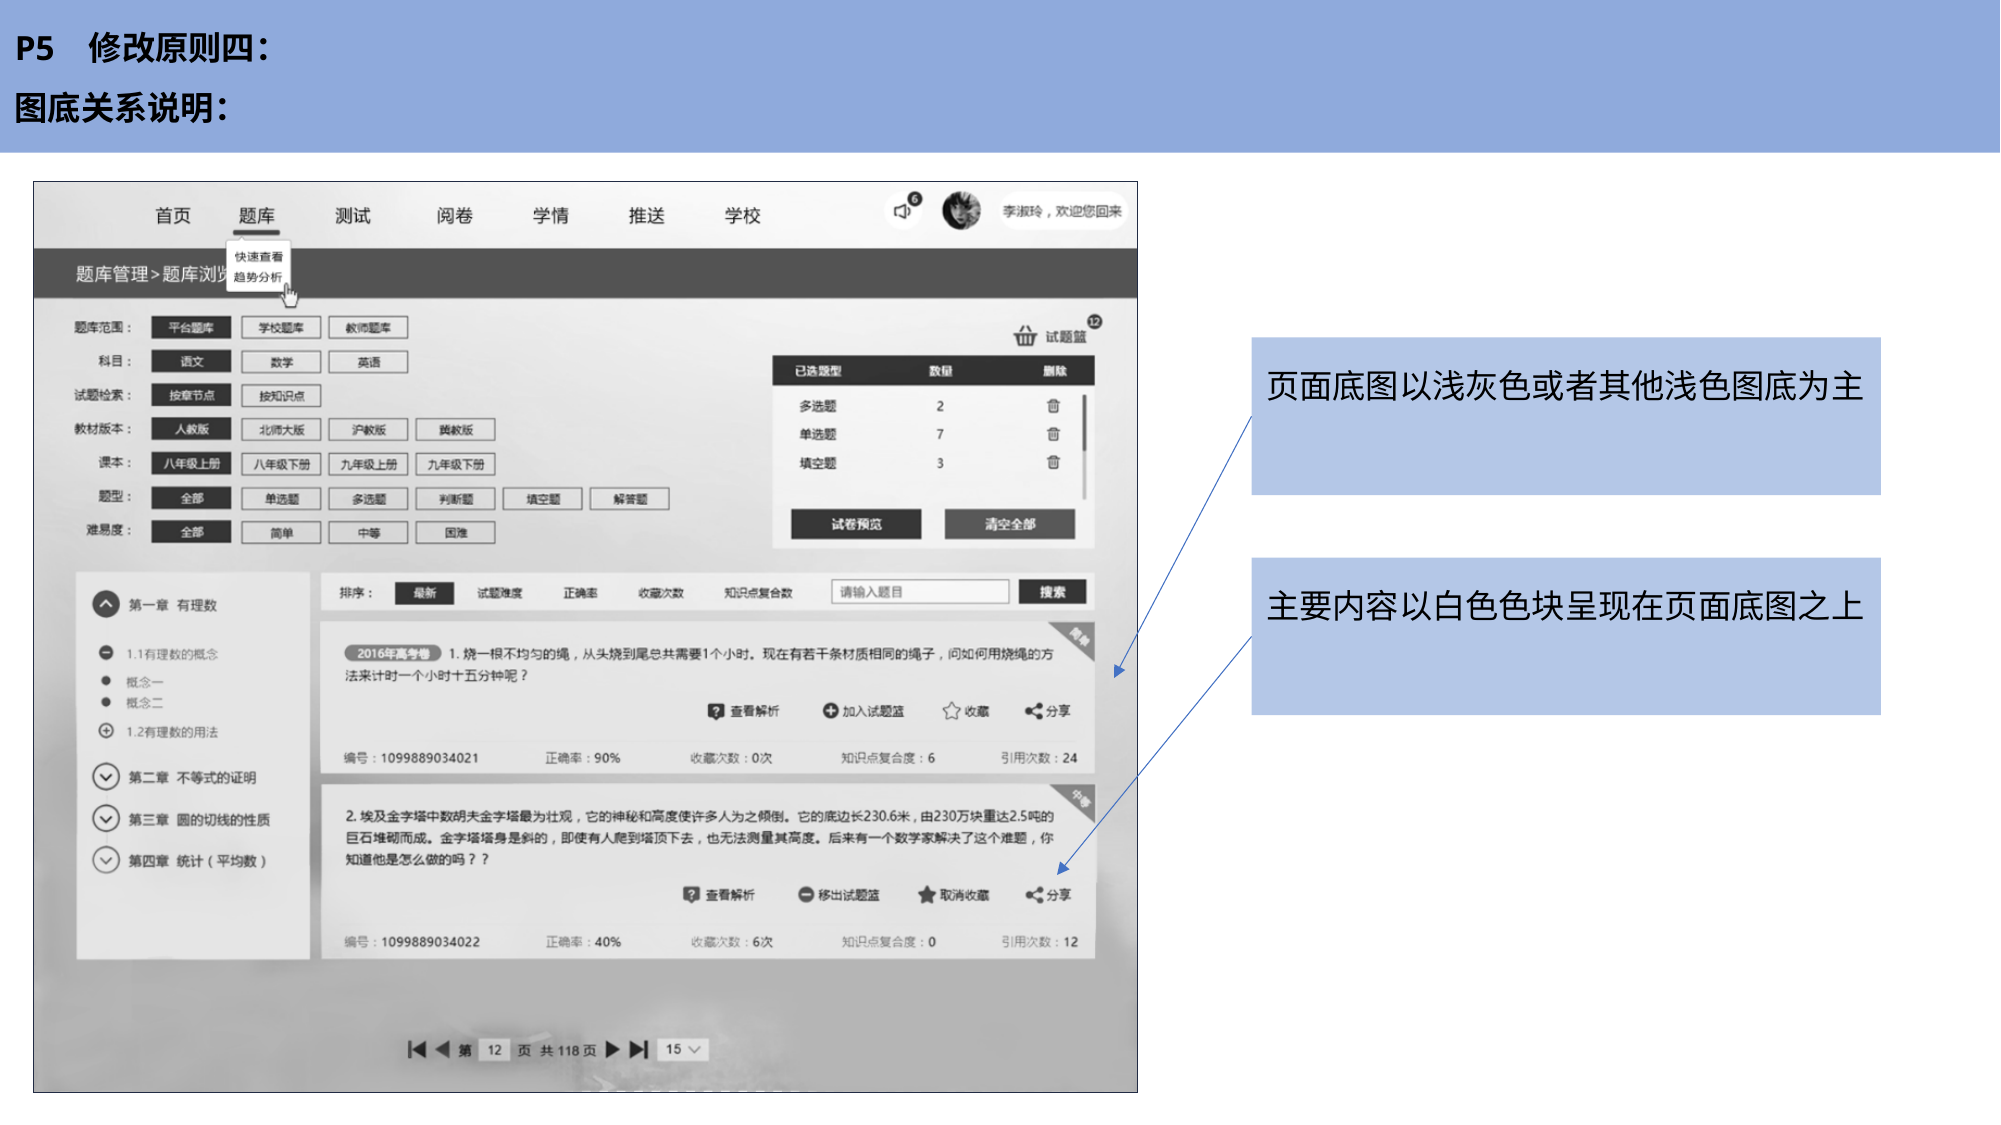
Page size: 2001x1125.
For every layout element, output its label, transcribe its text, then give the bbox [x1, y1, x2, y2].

text_box 主要内容以白色色块呈现在页面底图之上 [1252, 557, 1882, 716]
text_box P5 修改原则四： 图底关系说明： [0, 0, 2000, 154]
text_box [1113, 416, 1252, 636]
picture [33, 180, 1138, 1093]
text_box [1056, 636, 1252, 875]
text_box 页面底图以浅灰色或者其他浅色图底为主 [1251, 336, 1882, 496]
